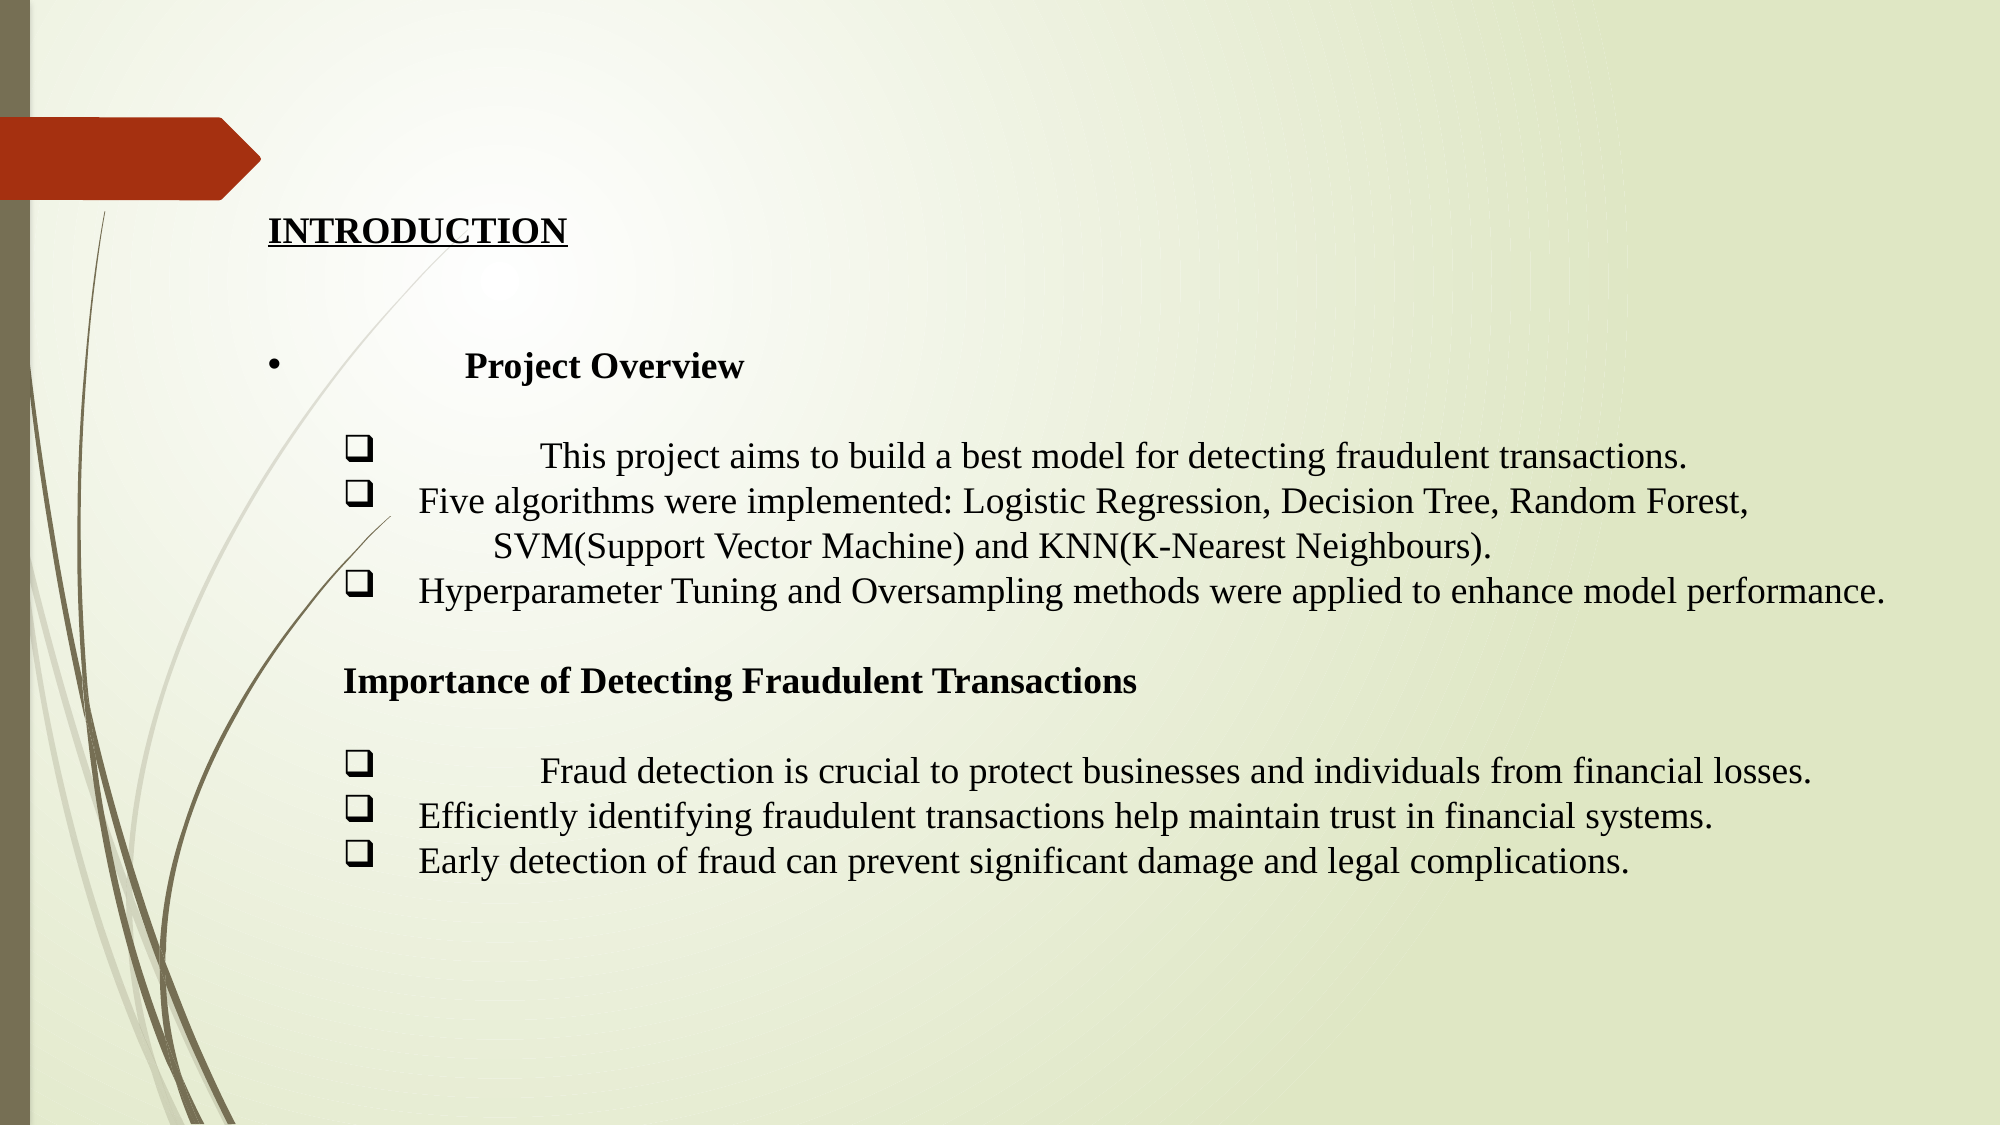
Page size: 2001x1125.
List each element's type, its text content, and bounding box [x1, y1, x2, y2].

text_box INTRODUCTION Project Overview This project aims to build a best model for detecting fraudulent transactions. Five algorithms were implemented: Logistic Regression, Decision Tree, Random Forest, SVM(Support Vector Machine) and KNN(K-Nearest Neighbours). Hyperparameter Tuning and Oversampling methods were applied to enhance model performance. Importance of Detecting Fraudulent Transactions Fraud detection is crucial to protect businesses and individuals from financial losses. Efficiently identifying fraudulent transactions help maintain trust in financial systems. Early detection of fraud can prevent significant damage and legal complications. [253, 198, 1904, 934]
